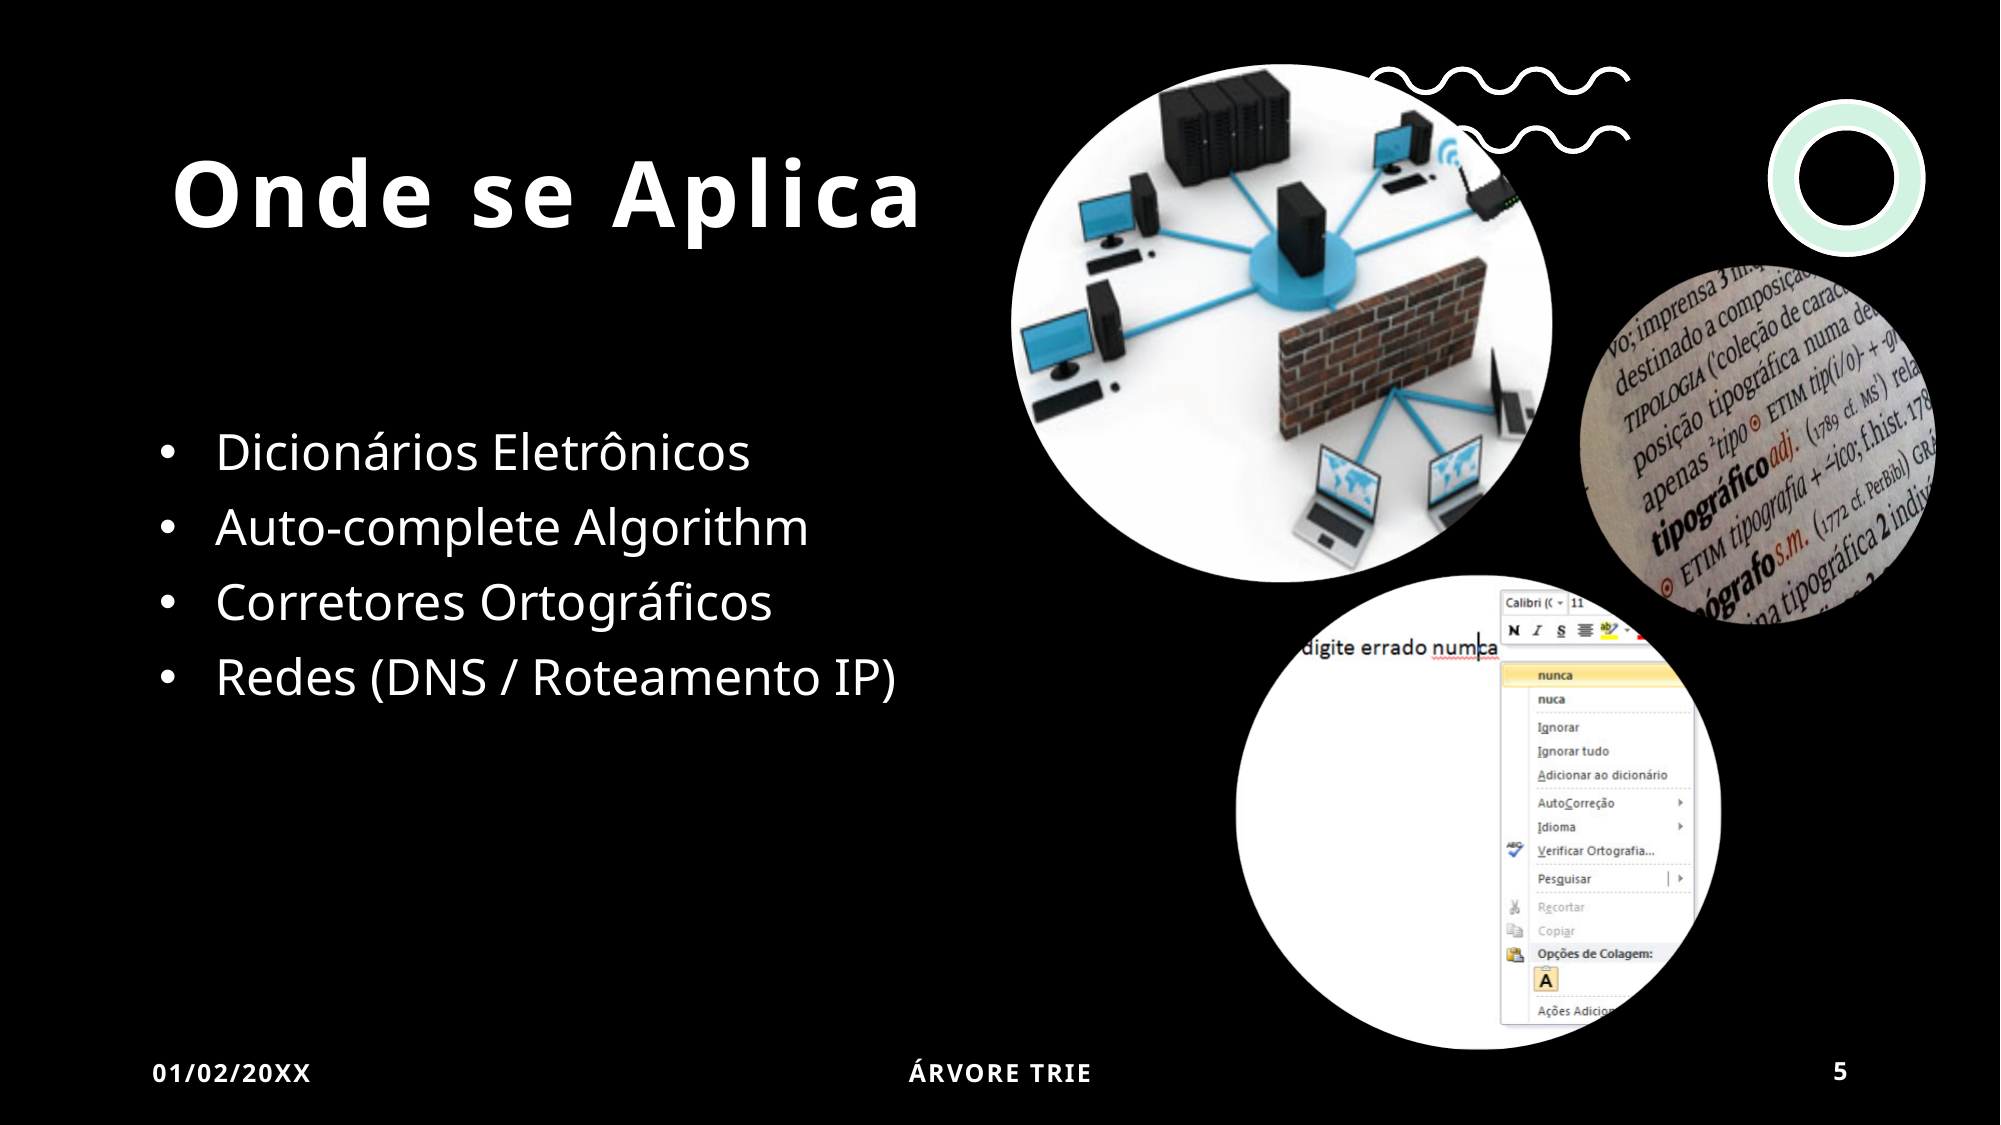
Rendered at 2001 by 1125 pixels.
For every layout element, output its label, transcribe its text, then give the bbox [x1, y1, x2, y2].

slide_number 5 [1412, 1051, 1863, 1103]
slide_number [137, 1042, 588, 1103]
footer Árvore TRIE [662, 1042, 1338, 1103]
picture [1010, 64, 1936, 1051]
title Onde se Aplica [155, 64, 1010, 255]
list Dicionários Eletrônicos Auto-complete Algorithm Corretores Ortográficos Redes (DNS / Roteamento IP) [144, 419, 1000, 878]
